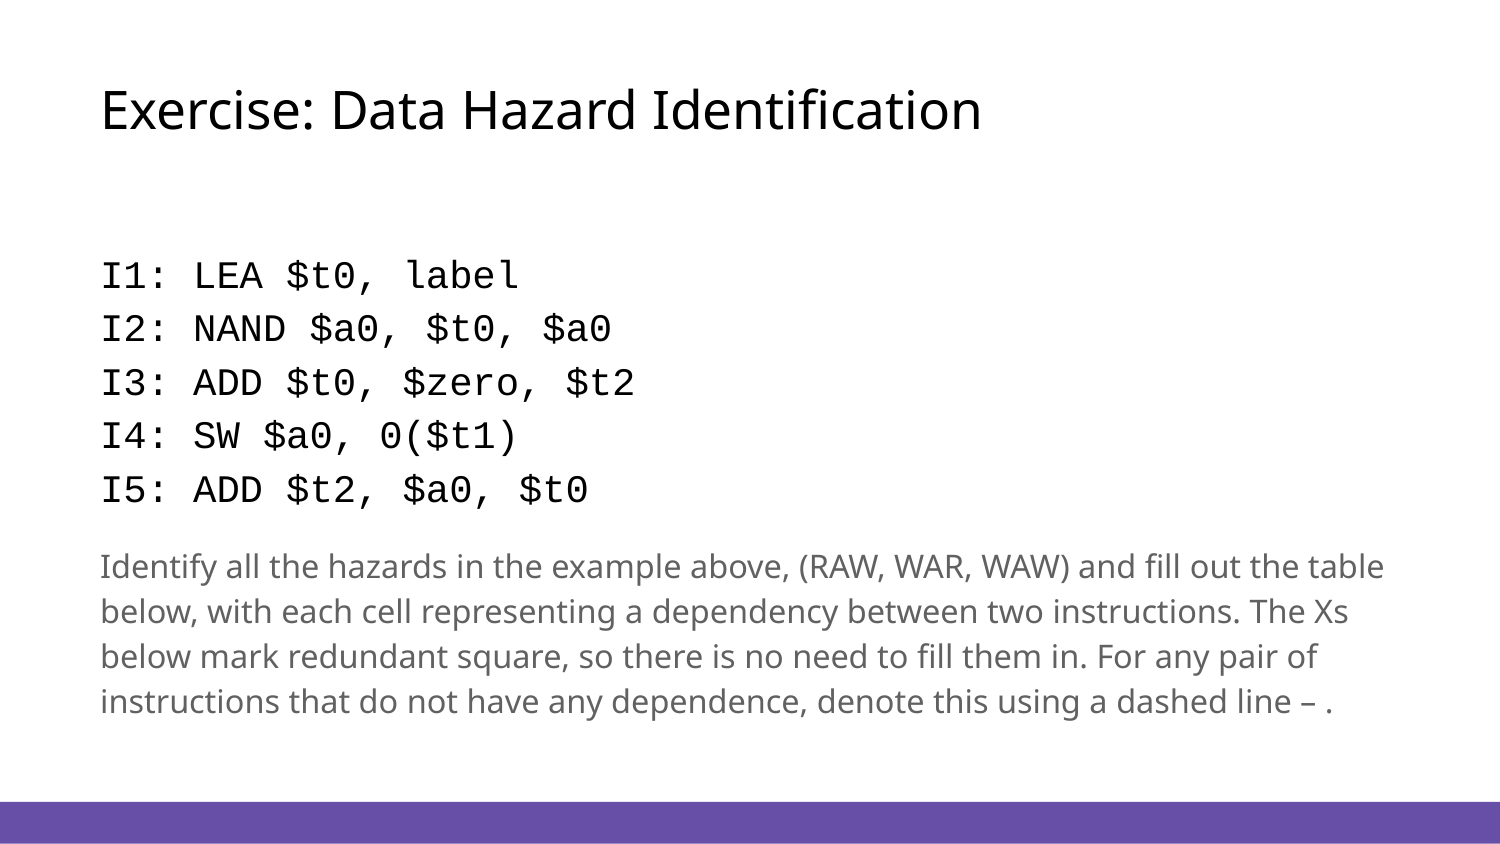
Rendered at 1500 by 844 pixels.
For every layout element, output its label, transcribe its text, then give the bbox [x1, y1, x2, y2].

title Exercise: Data Hazard Identification [85, 61, 1415, 156]
list I1: LEA $t0, label I2: NAND $a0, $t0, $a0 I3: ADD $t0, $zero, $t2 I4: SW $a0, 0($t1) I5: ADD $t2, $a0, $t0 [85, 227, 1415, 525]
list Identify all the hazards in the example above, (RAW, WAR, WAW) and fill out the table below, with each cell representing a dependency between two instructions. The Xs below mark redundant square, so there is no need to fill them in. For any pair of instructions that do not have any dependence, denote this using a dashed line – . [85, 525, 1415, 750]
